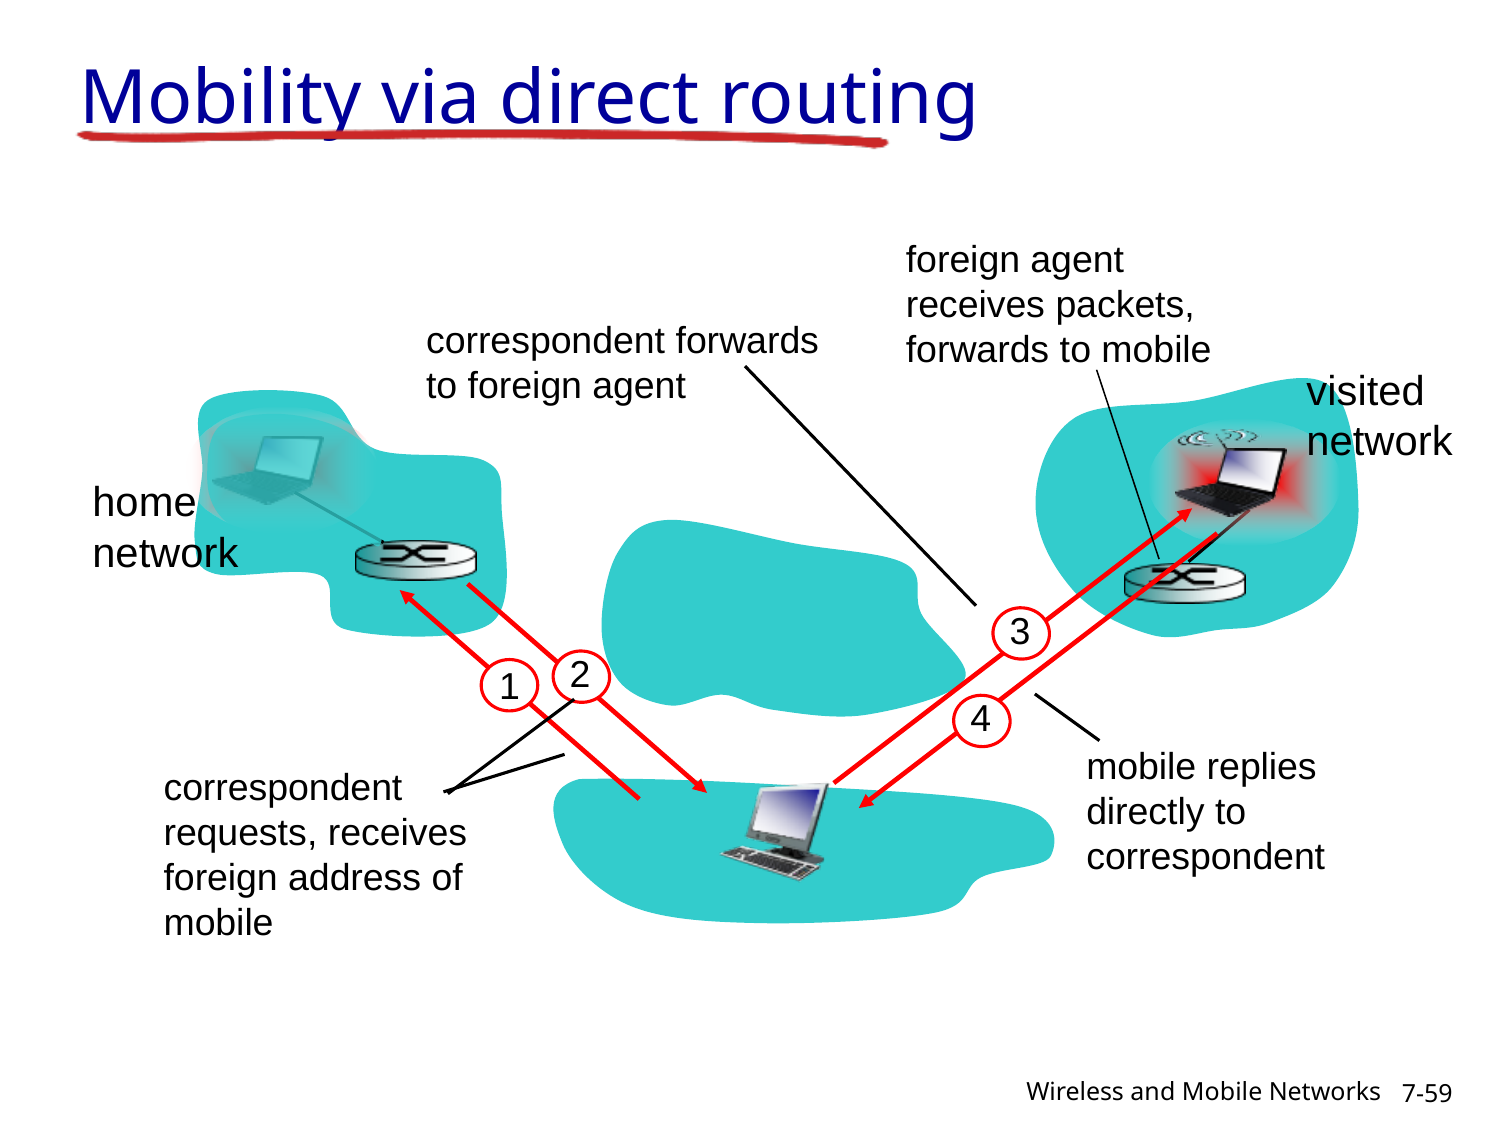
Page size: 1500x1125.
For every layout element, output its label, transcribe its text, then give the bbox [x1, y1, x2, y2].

footer Wireless and Mobile Networks [960, 1067, 1404, 1110]
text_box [184, 365, 1360, 925]
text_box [1034, 693, 1404, 886]
text_box home network [77, 467, 179, 583]
slide_number 7-59 [1387, 1069, 1500, 1115]
text_box visited network [1291, 356, 1500, 472]
title Mobility via direct routing [64, 0, 1340, 188]
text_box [890, 227, 1275, 560]
text_box correspondent forwards to foreign agent [411, 308, 870, 364]
text_box correspondent requests, receives foreign address of mobile [148, 755, 565, 951]
picture [72, 125, 899, 155]
